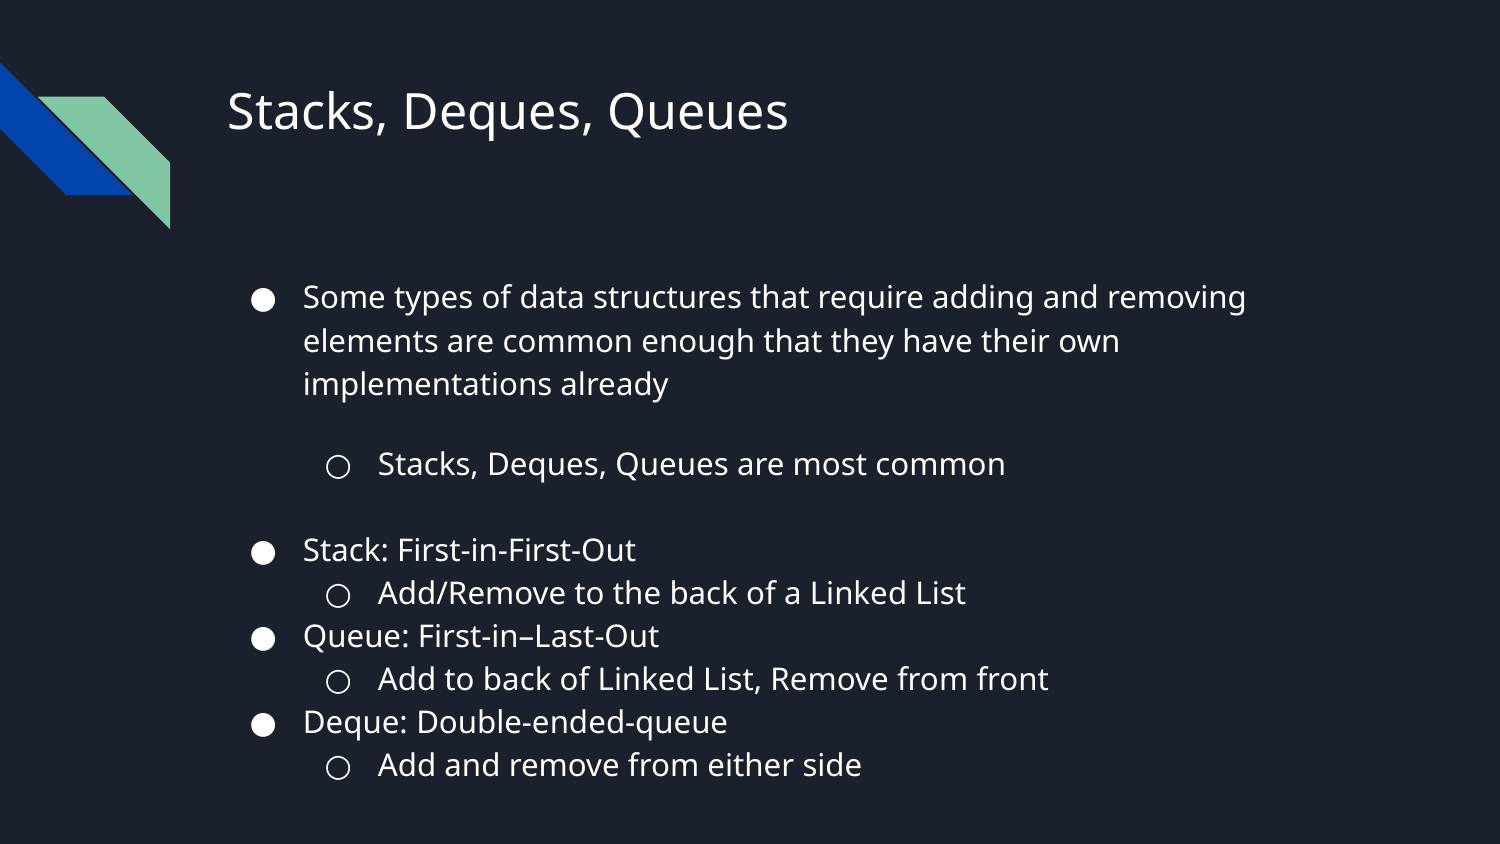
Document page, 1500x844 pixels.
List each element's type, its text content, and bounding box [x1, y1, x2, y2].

title Stacks, Deques, Queues [212, 64, 1368, 215]
list Some types of data structures that require adding and removing elements are common enough that they have their own implementations already Stacks, Deques, Queues are most common Stack: First-in-First-Out Add/Remove to the back of a Linked List Queue: First-in–Last-Out Add to back of Linked List, Remove from front Deque: Double-ended-queue Add and remove from either side [212, 257, 1368, 735]
